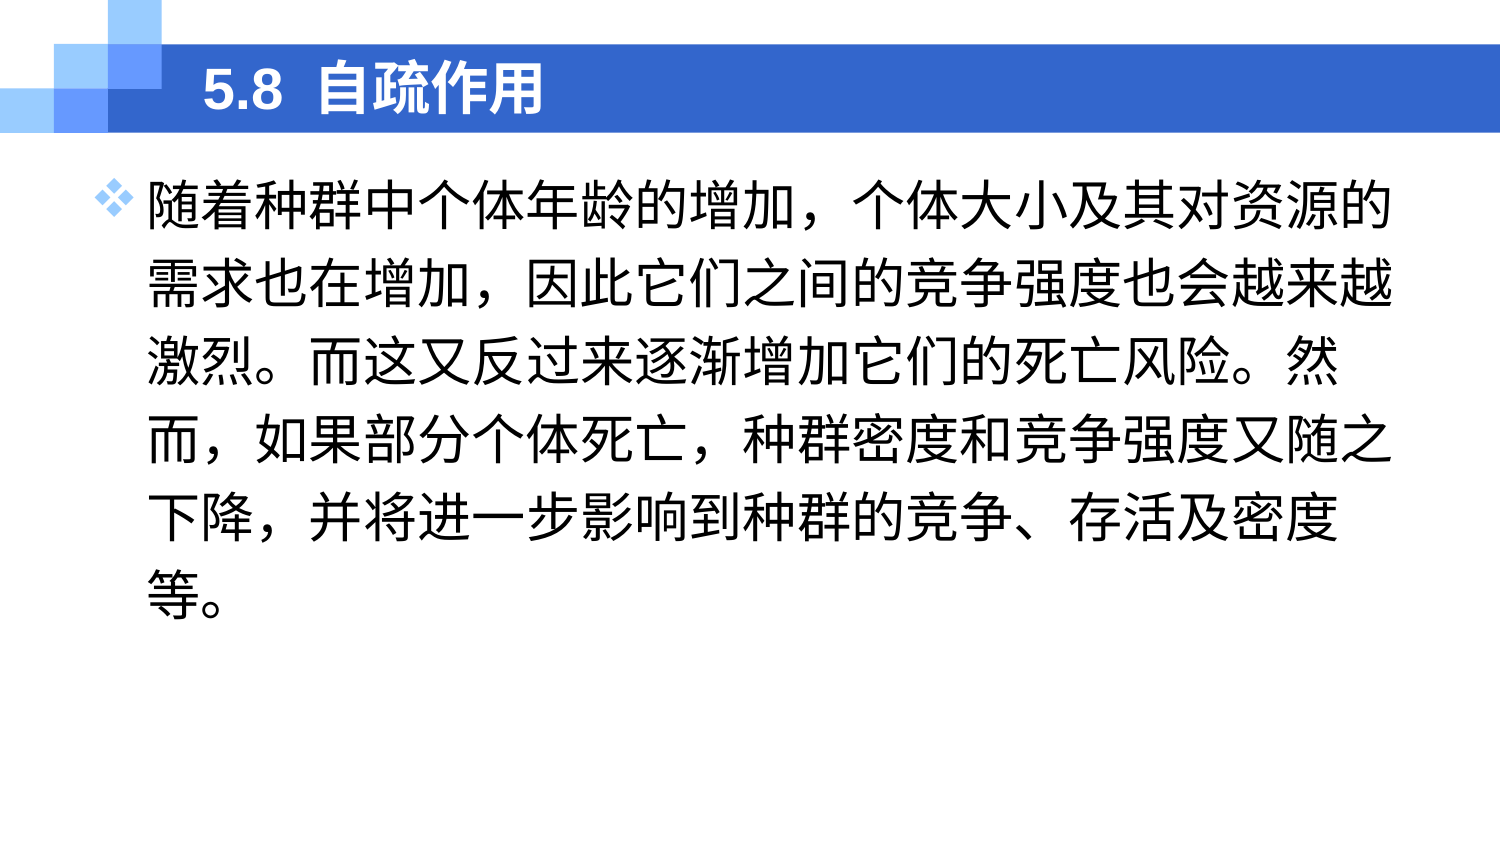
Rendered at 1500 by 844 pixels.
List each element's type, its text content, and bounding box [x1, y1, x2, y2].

list 随着种群中个体年龄的增加，个体大小及其对资源的需求也在增加，因此它们之间的竞争强度也会越来越激烈。而这又反过来逐渐增加它们的死亡风险。然而，如果部分个体死亡，种群密度和竞争强度又随之下降，并将进一步影响到种群的竞争、存活及密度等。 [75, 151, 1425, 797]
title 5.8 自疏作用 [187, 56, 1400, 117]
